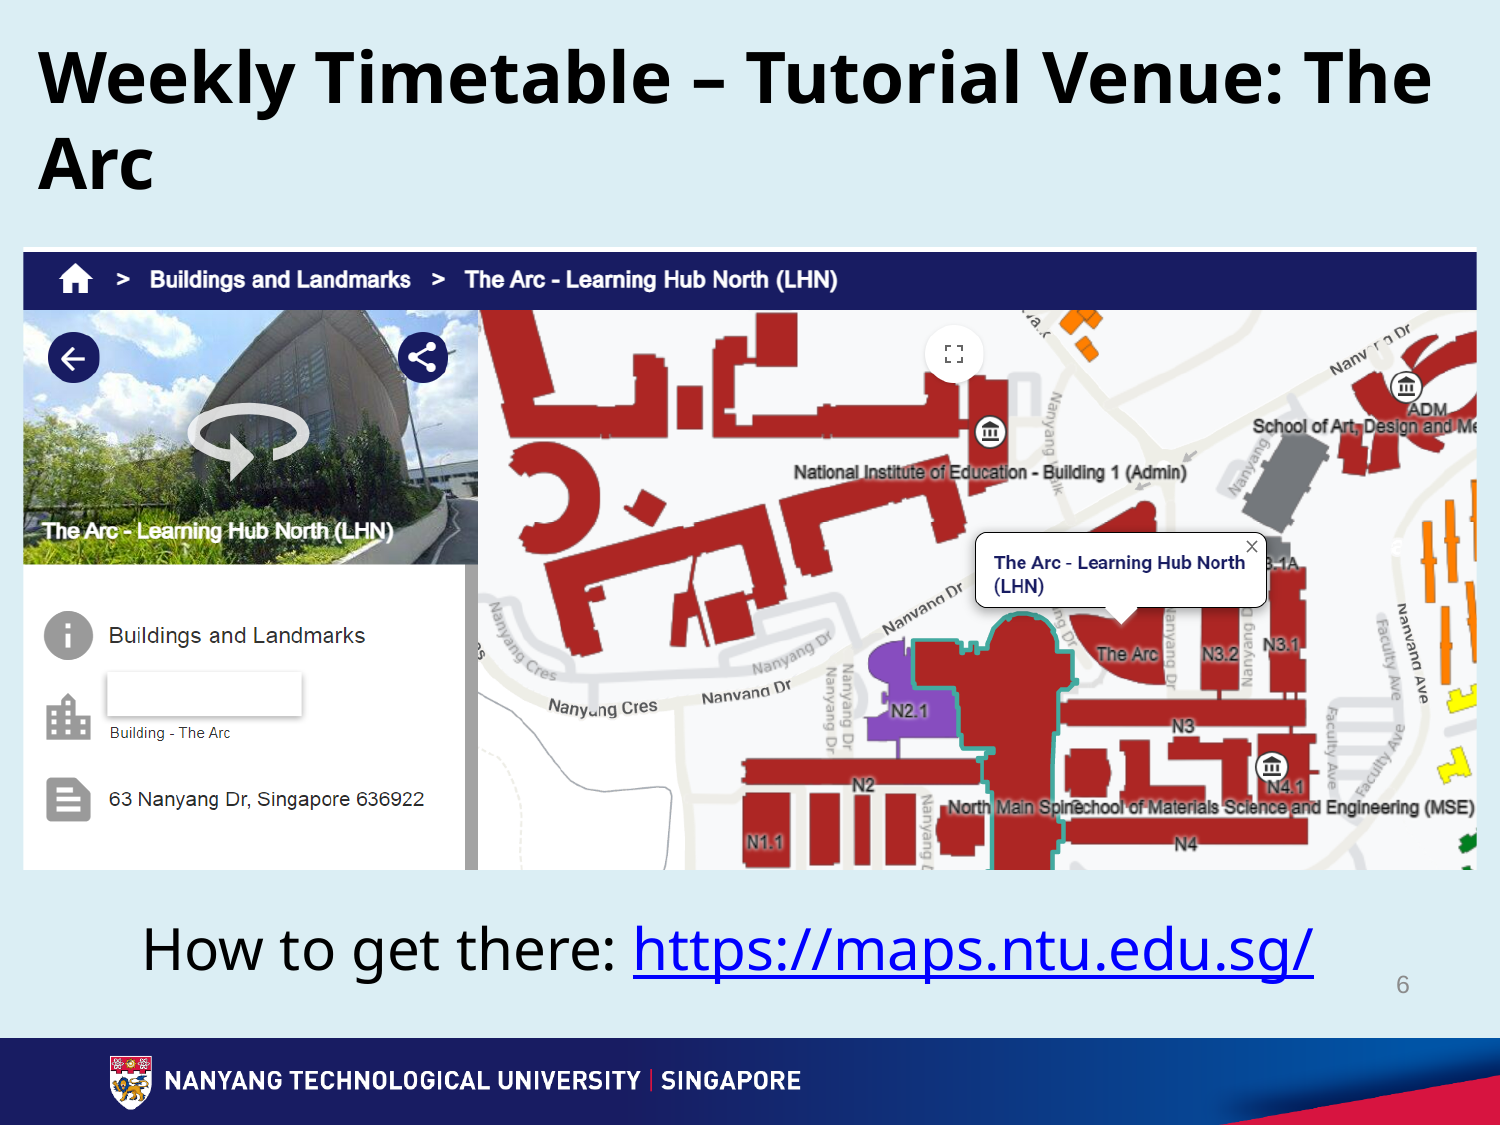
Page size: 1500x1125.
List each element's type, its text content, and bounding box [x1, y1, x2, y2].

picture [0, 1038, 1500, 1125]
picture [23, 247, 1477, 871]
title Weekly Timetable – Tutorial Venue: The Arc [23, 24, 1464, 212]
slide_number 6 [1074, 953, 1425, 1014]
text_box How to get there: https://maps.ntu.edu.sg/ [127, 904, 1329, 999]
